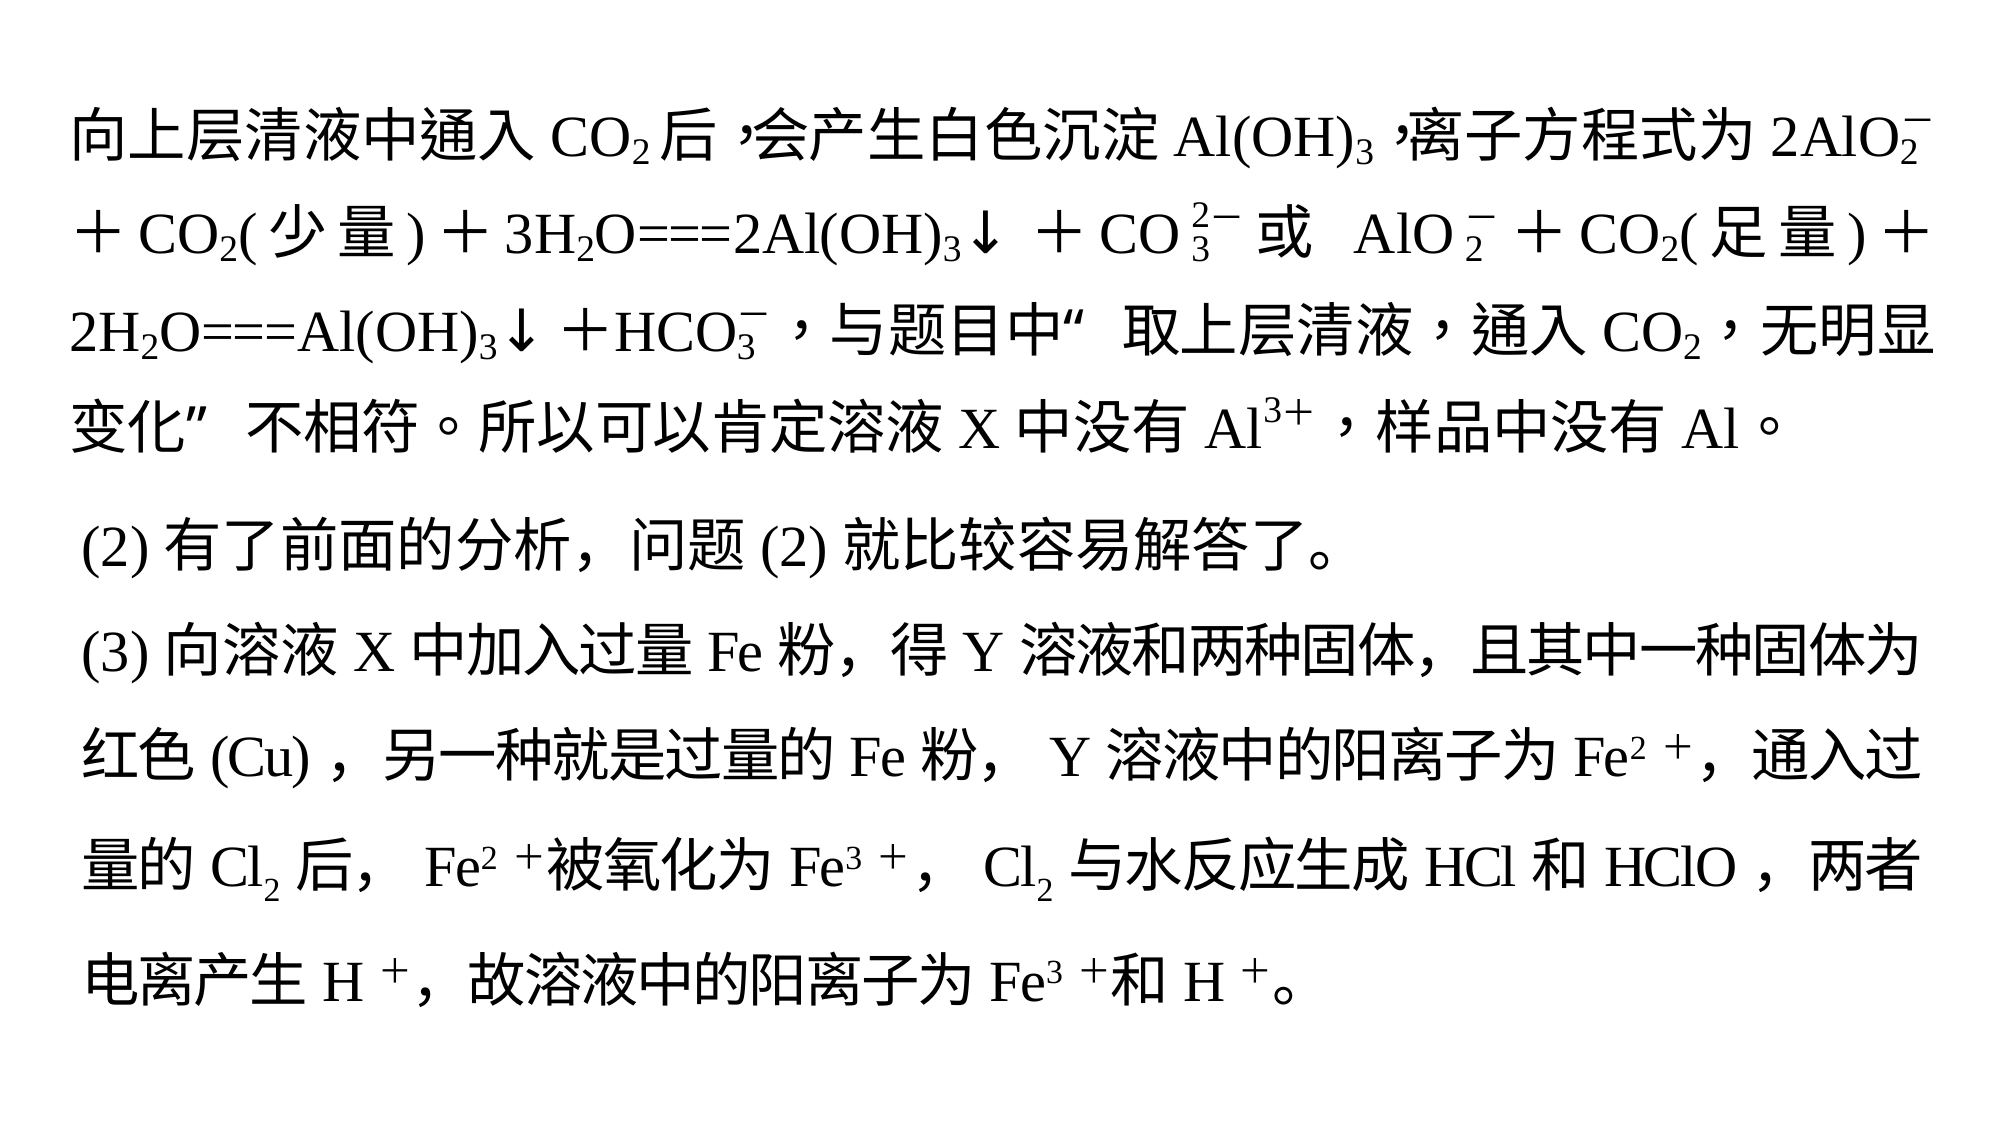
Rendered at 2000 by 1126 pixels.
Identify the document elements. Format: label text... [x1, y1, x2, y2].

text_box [69, 87, 1936, 534]
text_box (2)有了前面的分析，问题(2)就比较容易解答了。 (3)向溶液X中加入过量Fe粉，得Y溶液和两种固体，且其中一种固体为红色(Cu)，另一种就是过量的Fe粉，Y溶液中的阳离子为Fe2＋，通入过量的Cl2后，Fe2＋被氧化为Fe3＋，Cl2与水反应生成HCl和HClO，两者电离产生H＋，故溶液中的阳离子为Fe3＋和H＋。 [66, 539, 1936, 1021]
